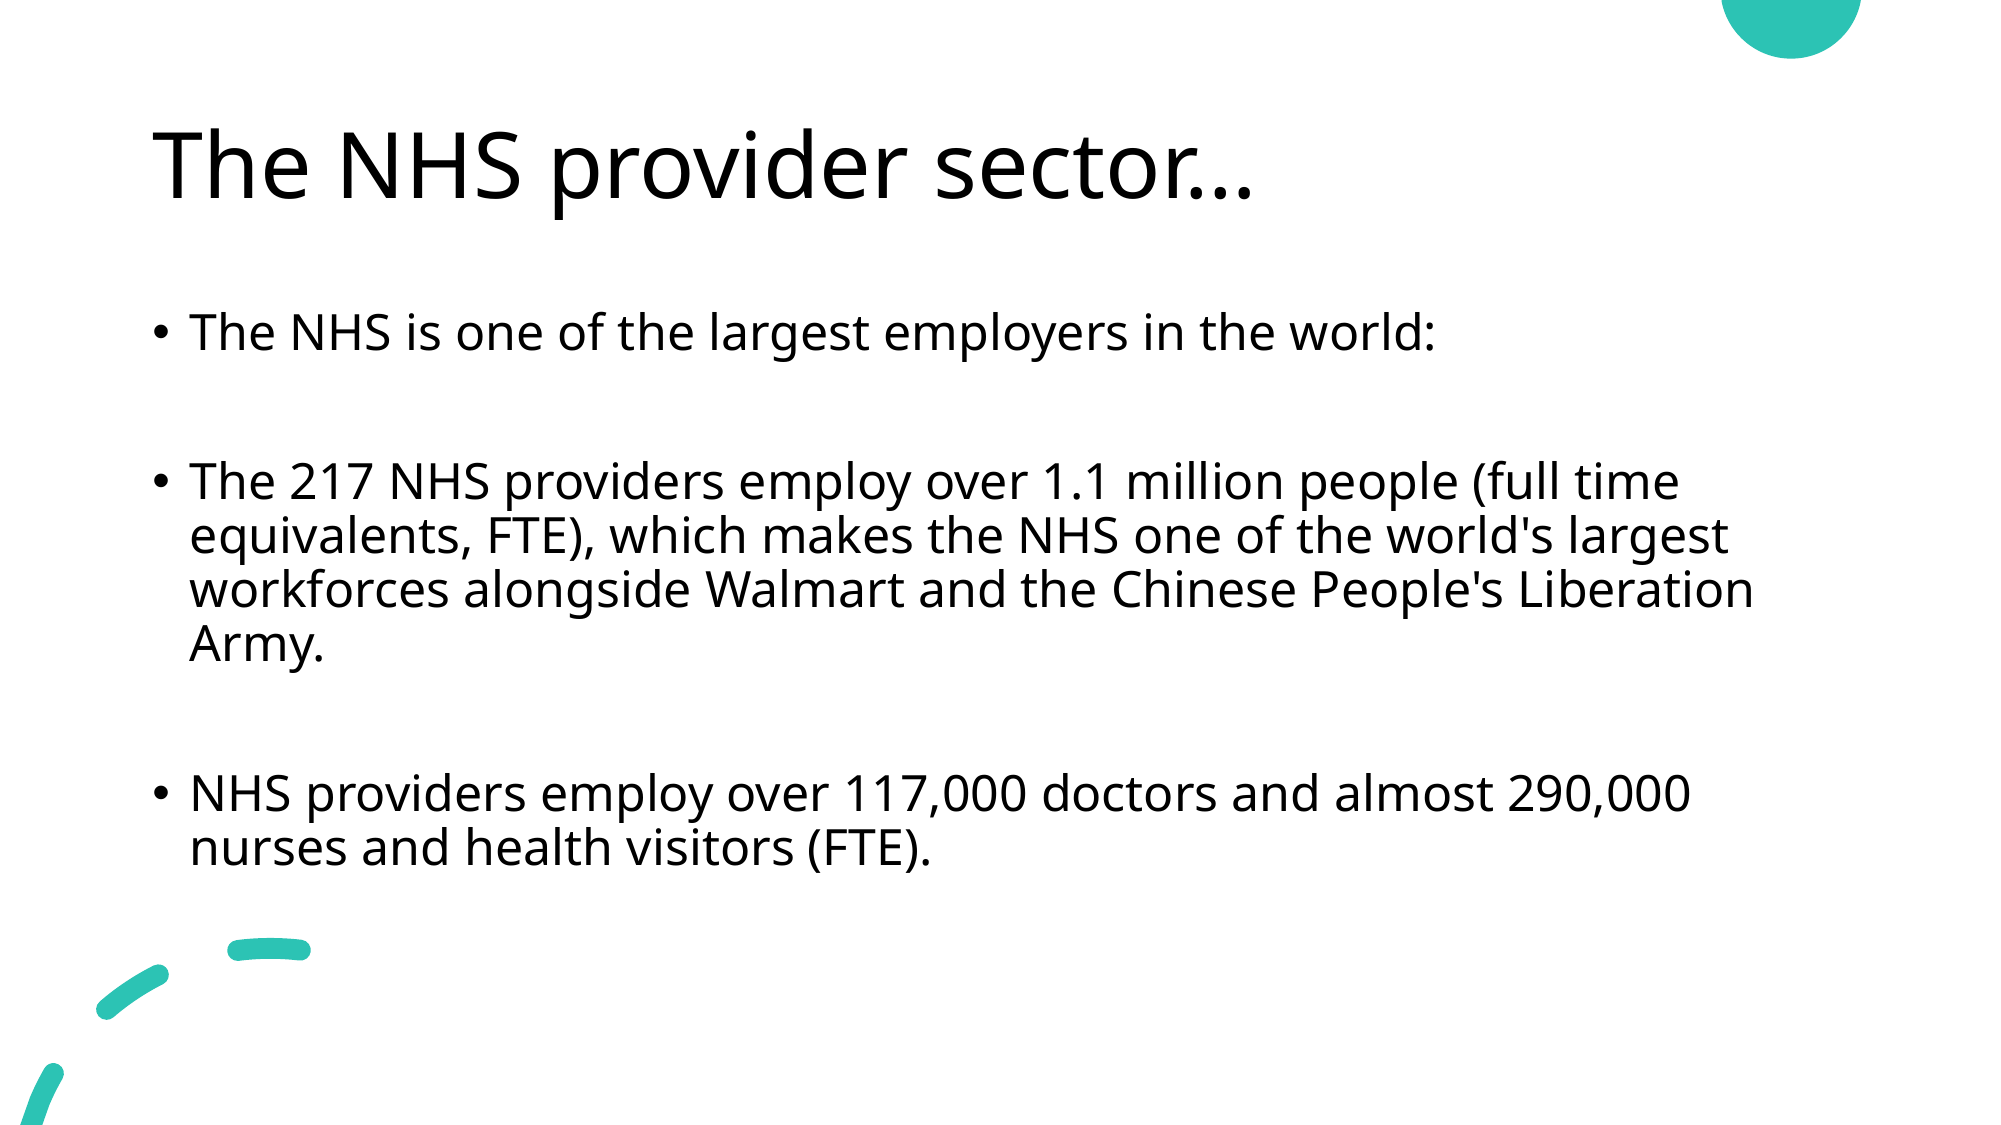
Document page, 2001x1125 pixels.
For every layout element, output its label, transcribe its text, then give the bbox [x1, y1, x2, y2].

title The NHS provider sector… [137, 59, 1863, 278]
list The NHS is one of the largest employers in the world: The 217 NHS providers employ over 1.1 million people (full time equivalents, FTE), which makes the NHS one of the world's largest workforces alongside Walmart and the Chinese People's Liberation Army. NHS providers employ over 117,000 doctors and almost 290,000 nurses and health visitors (FTE). [137, 299, 1863, 933]
